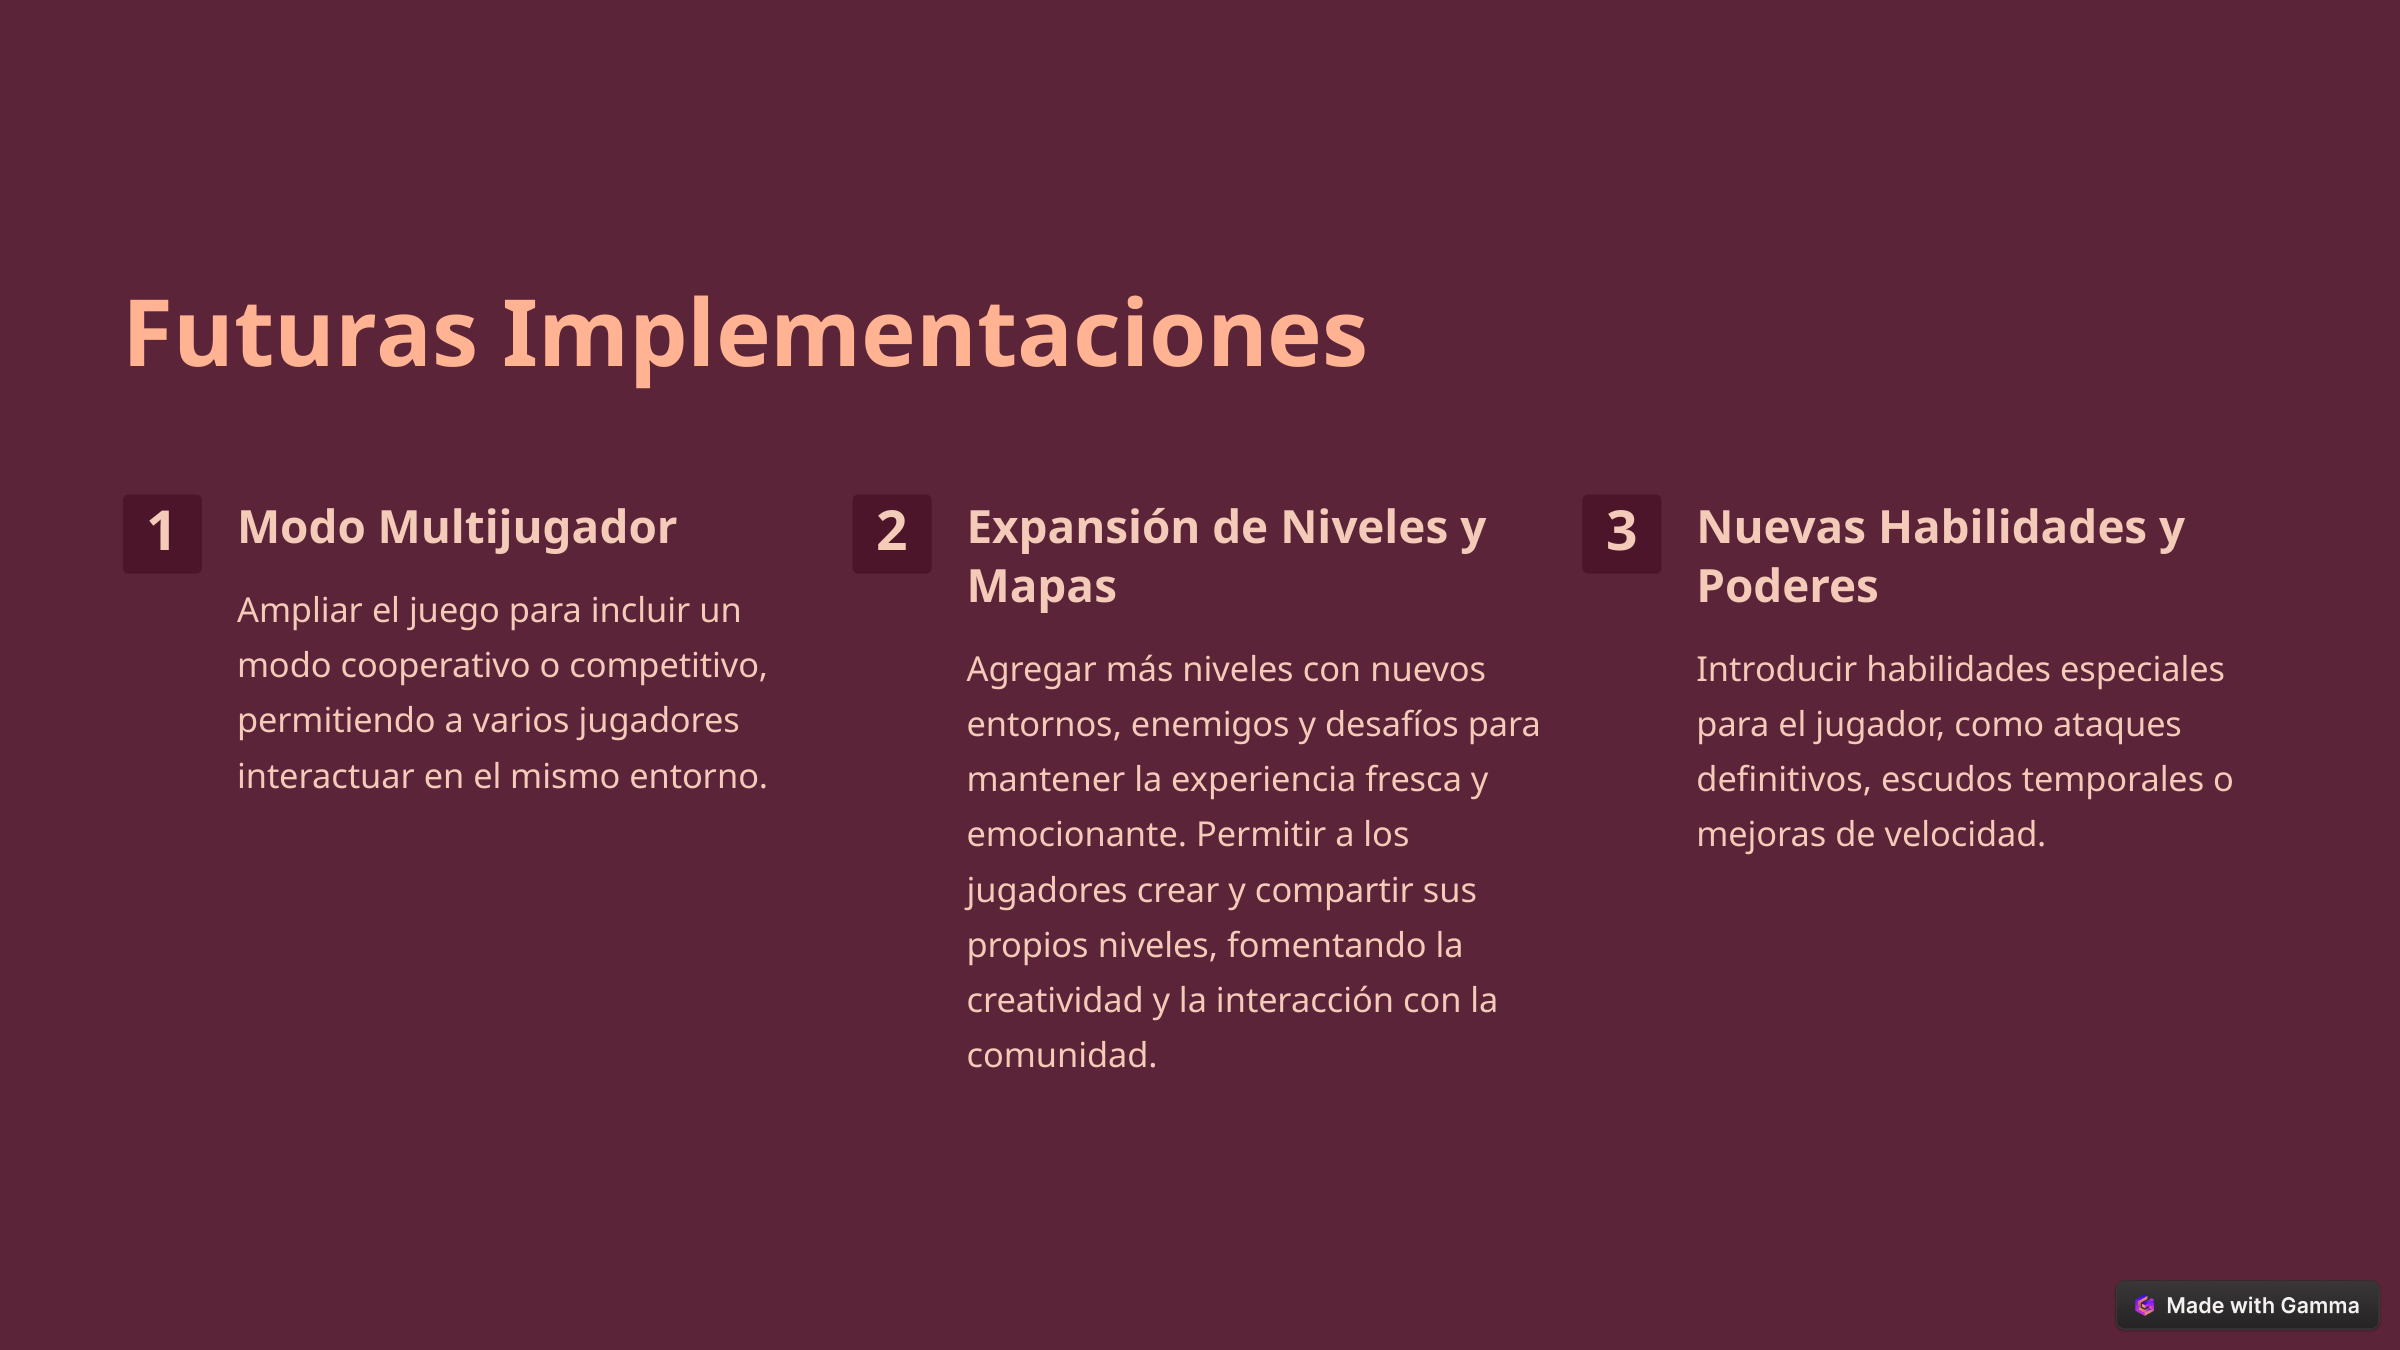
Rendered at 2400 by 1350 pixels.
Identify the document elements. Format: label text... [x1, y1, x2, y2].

text_box 2 [876, 505, 909, 563]
picture [2106, 1271, 2389, 1339]
text_box 3 [1604, 505, 1639, 563]
text_box Nuevas Habilidades y Poderes [1696, 494, 2277, 612]
text_box Introducir habilidades especiales para el jugador, como ataques definitivos, escudos temporales o mejoras de velocidad. [1696, 632, 2277, 914]
text_box Expansión de Niveles y Mapas [966, 494, 1548, 612]
text_box Futuras Implementaciones [122, 267, 1338, 385]
text_box Ampliar el juego para incluir un modo cooperativo o competitivo, permitiendo a varios jugadores interactuar en el mismo entorno. [236, 574, 818, 856]
text_box Modo Multijugador [236, 494, 706, 554]
text_box [1582, 494, 1662, 574]
text_box Agregar más niveles con nuevos entornos, enemigos y desafíos para mantener la experiencia fresca y emocionante. Permitir a los jugadores crear y compartir sus propios niveles, fomentando la creatividad y la interacción con la comunidad. [966, 632, 1548, 1083]
text_box [122, 494, 202, 574]
text_box 1 [148, 505, 177, 563]
text_box [852, 494, 932, 574]
